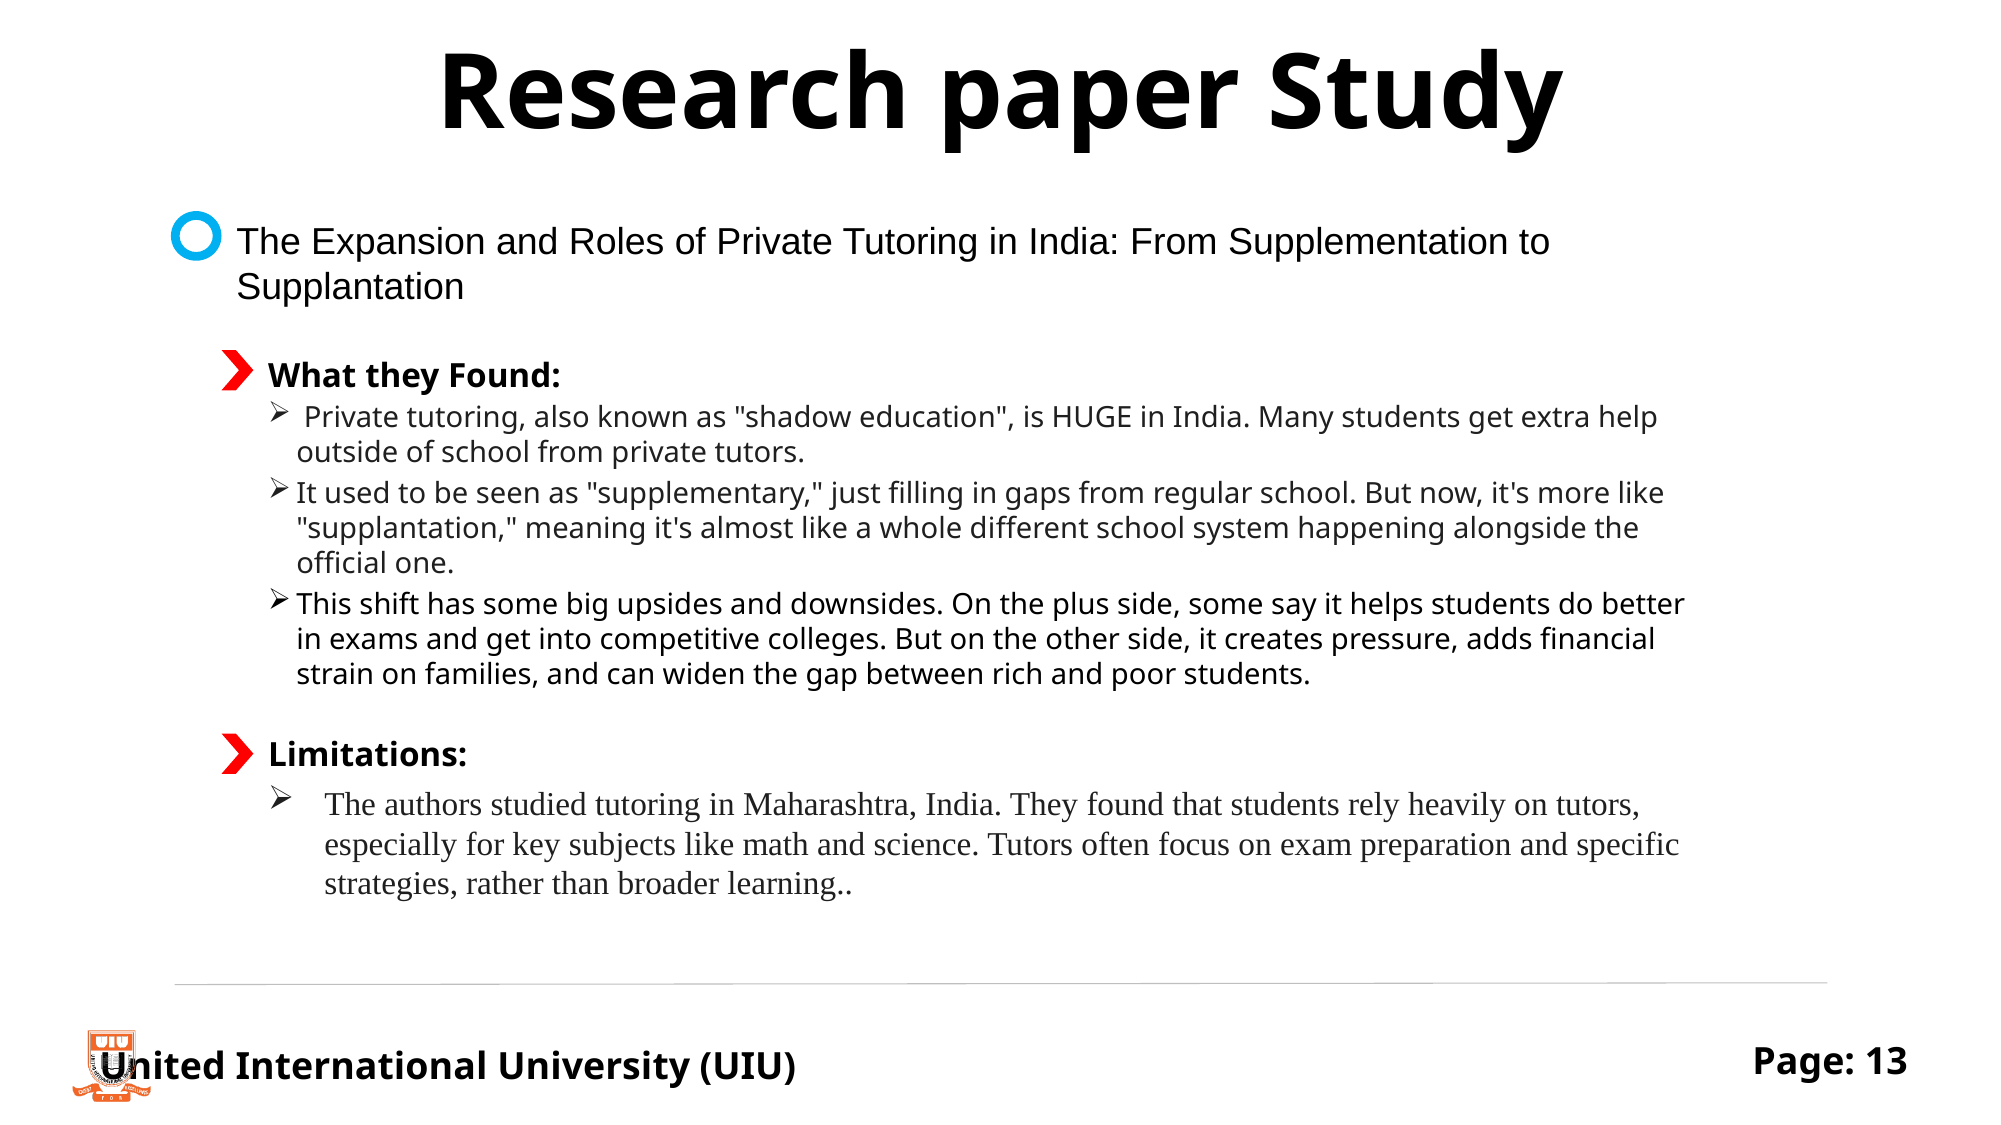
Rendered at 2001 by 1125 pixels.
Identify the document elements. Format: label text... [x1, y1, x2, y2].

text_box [221, 344, 1733, 666]
text_box The Expansion and Roles of Private Tutoring in India: From Supplementation to Supplantation [221, 209, 1866, 315]
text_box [30, 1030, 822, 1102]
list Research paper Study [51, 35, 1951, 155]
text_box Page: 13 [1735, 1029, 1923, 1089]
text_box [169, 210, 221, 262]
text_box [221, 723, 1733, 911]
